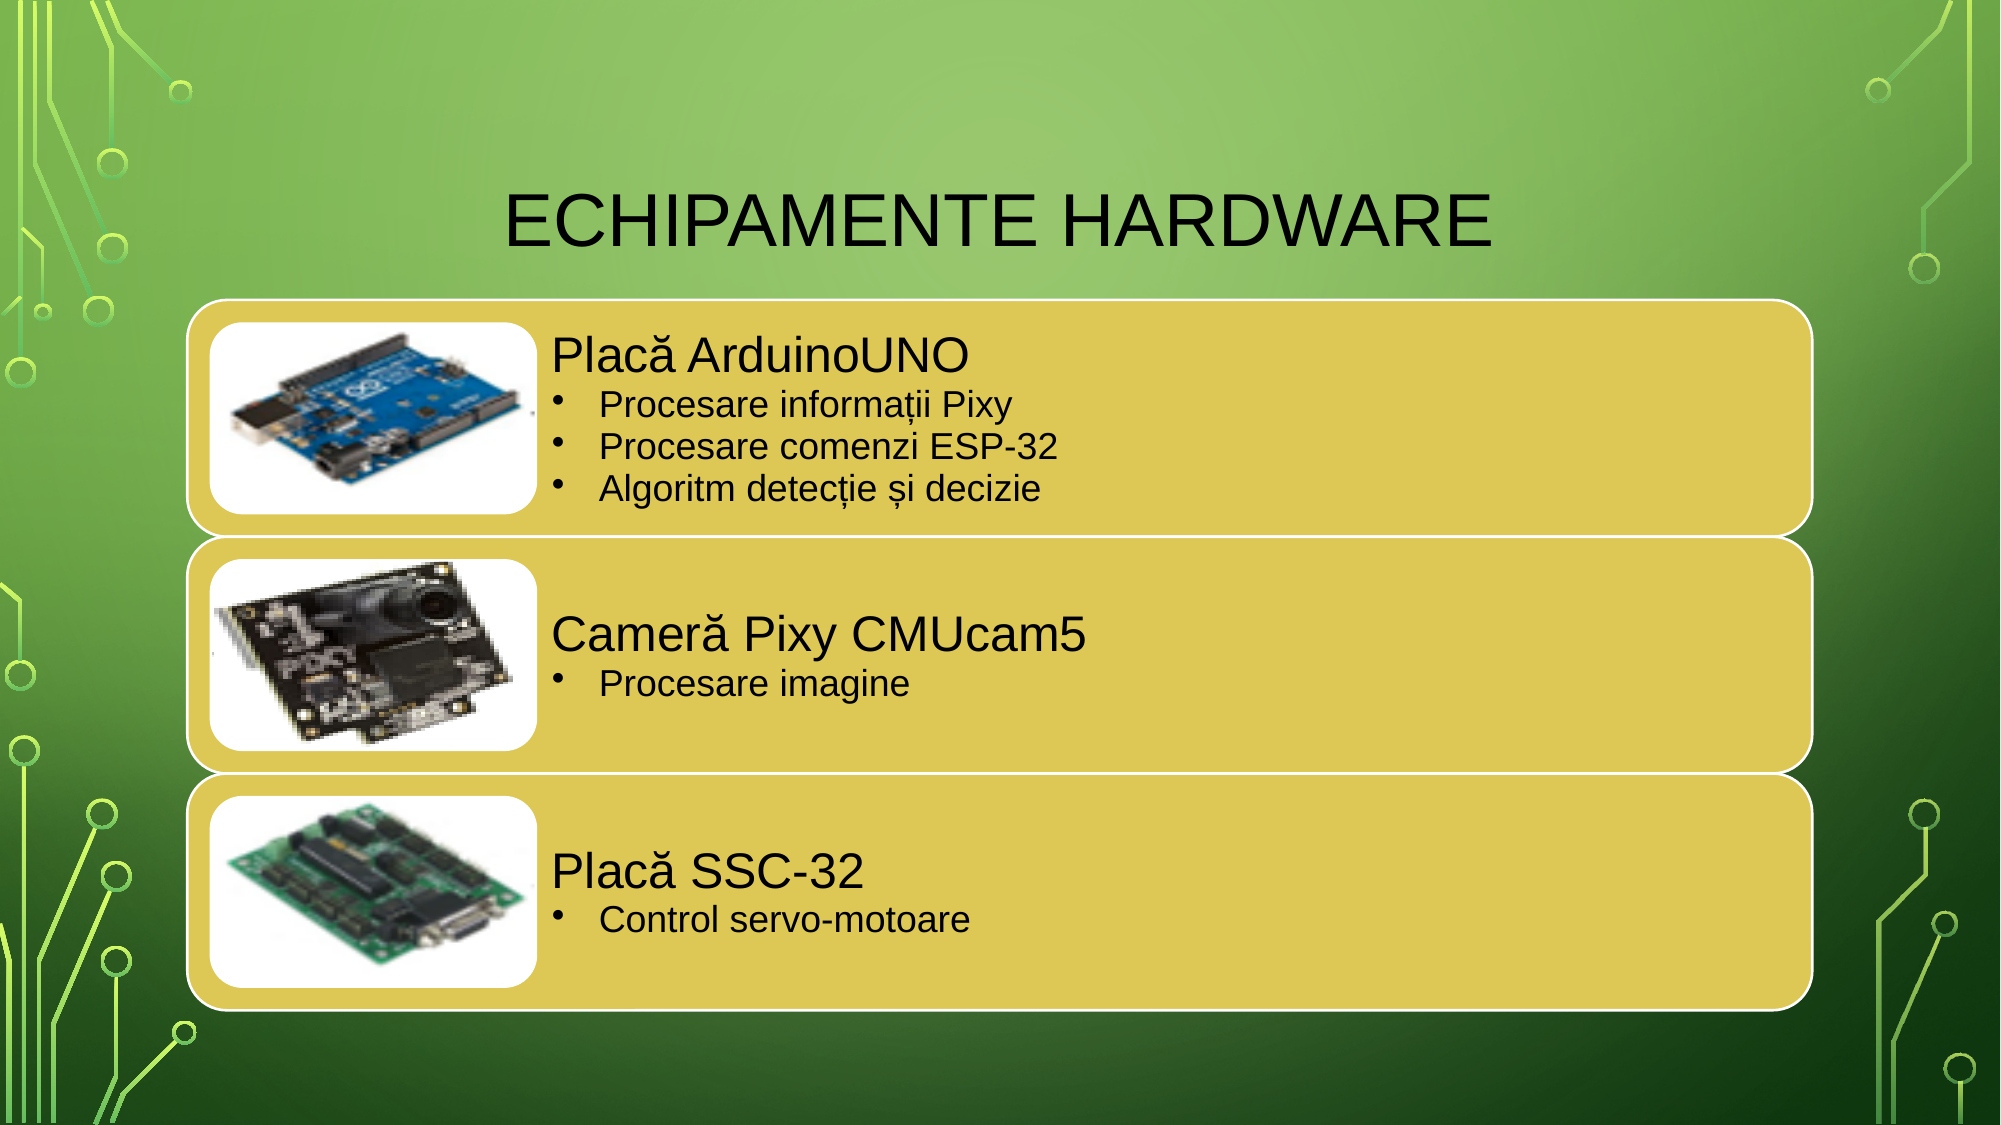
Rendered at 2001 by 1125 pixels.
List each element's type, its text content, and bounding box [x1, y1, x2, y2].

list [186, 299, 1813, 1011]
title Echipamente hardware [187, 101, 1813, 299]
